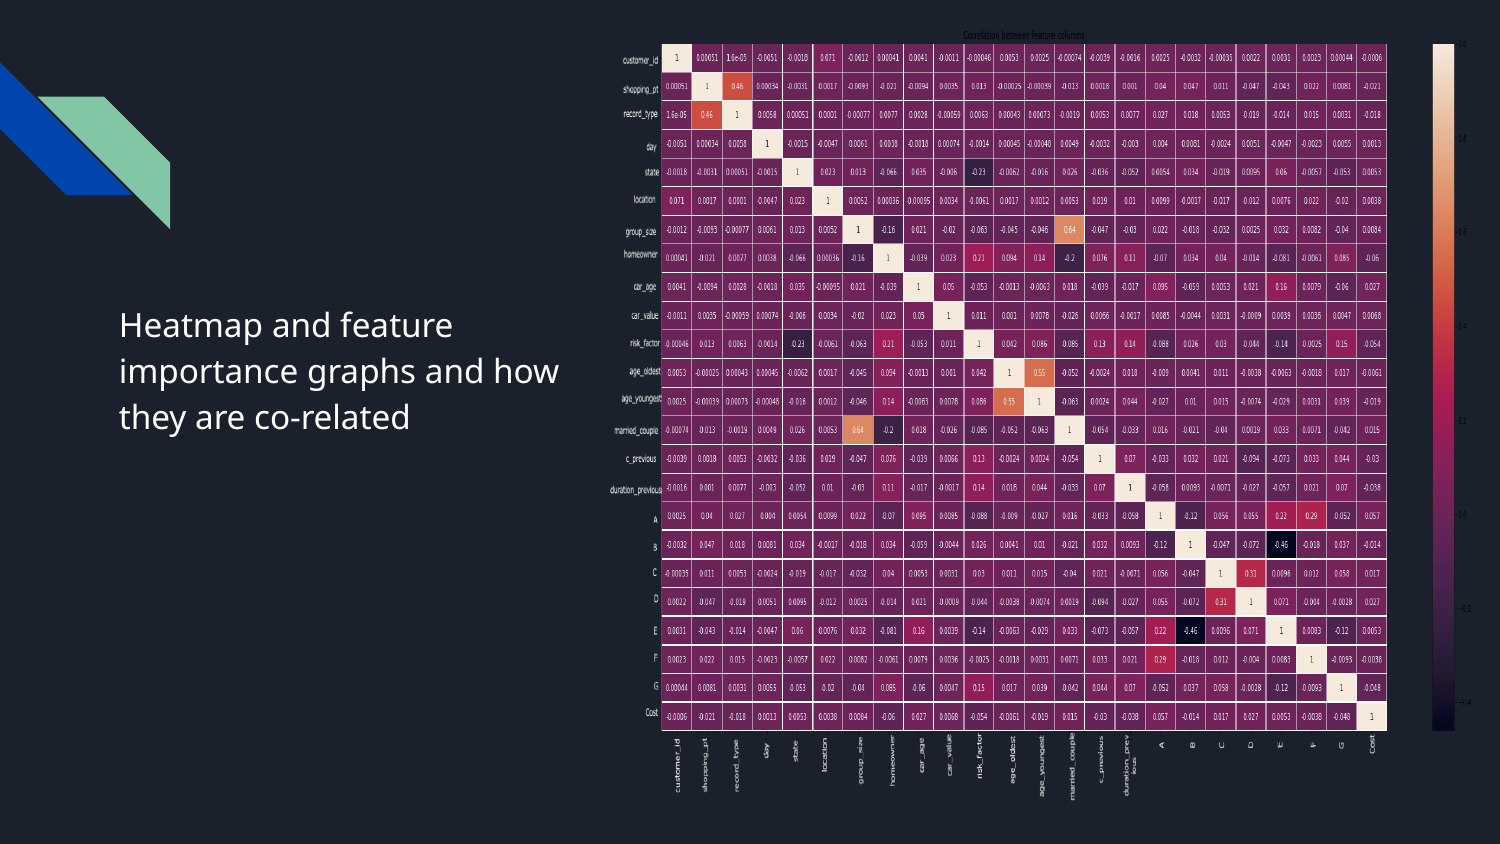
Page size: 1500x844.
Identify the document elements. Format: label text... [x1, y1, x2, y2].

list Heatmap and feature importance graphs and how they are co-related [103, 283, 597, 844]
picture [605, 24, 1476, 819]
